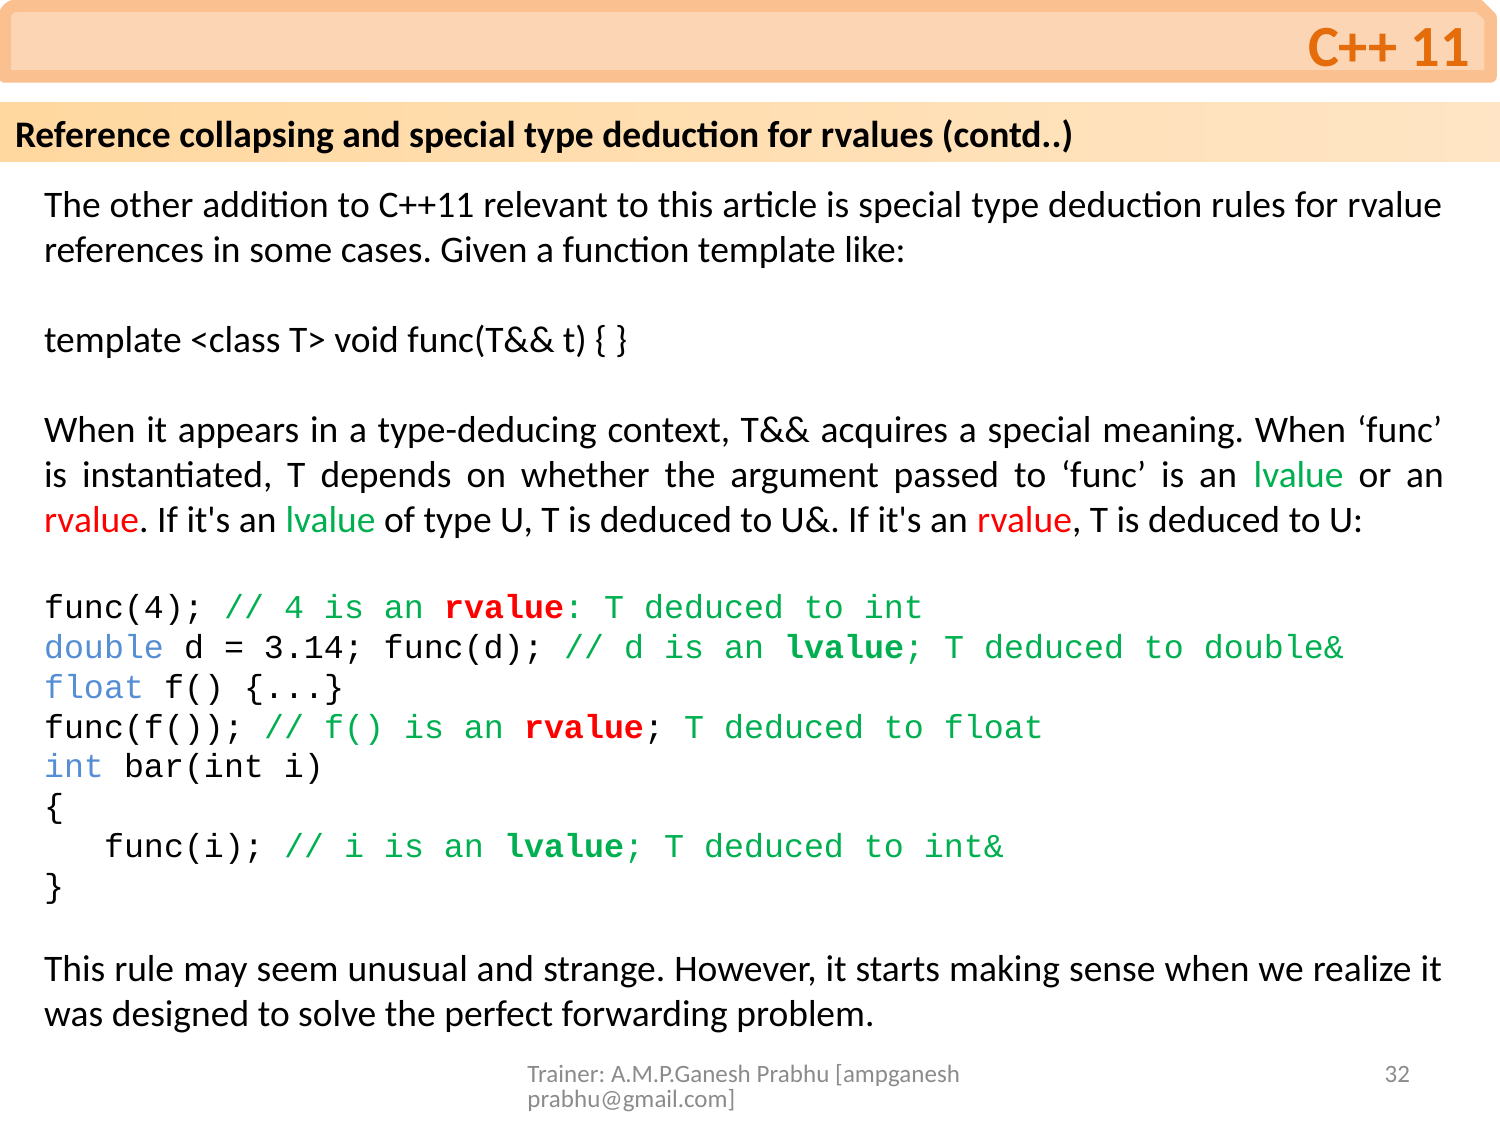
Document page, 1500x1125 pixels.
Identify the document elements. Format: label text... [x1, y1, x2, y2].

slide_number 32 [1074, 1058, 1425, 1103]
footer Trainer: A.M.P.Ganesh Prabhu [ampganeshprabhu@gmail.com] [512, 1058, 988, 1103]
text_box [0, 5, 1500, 1052]
